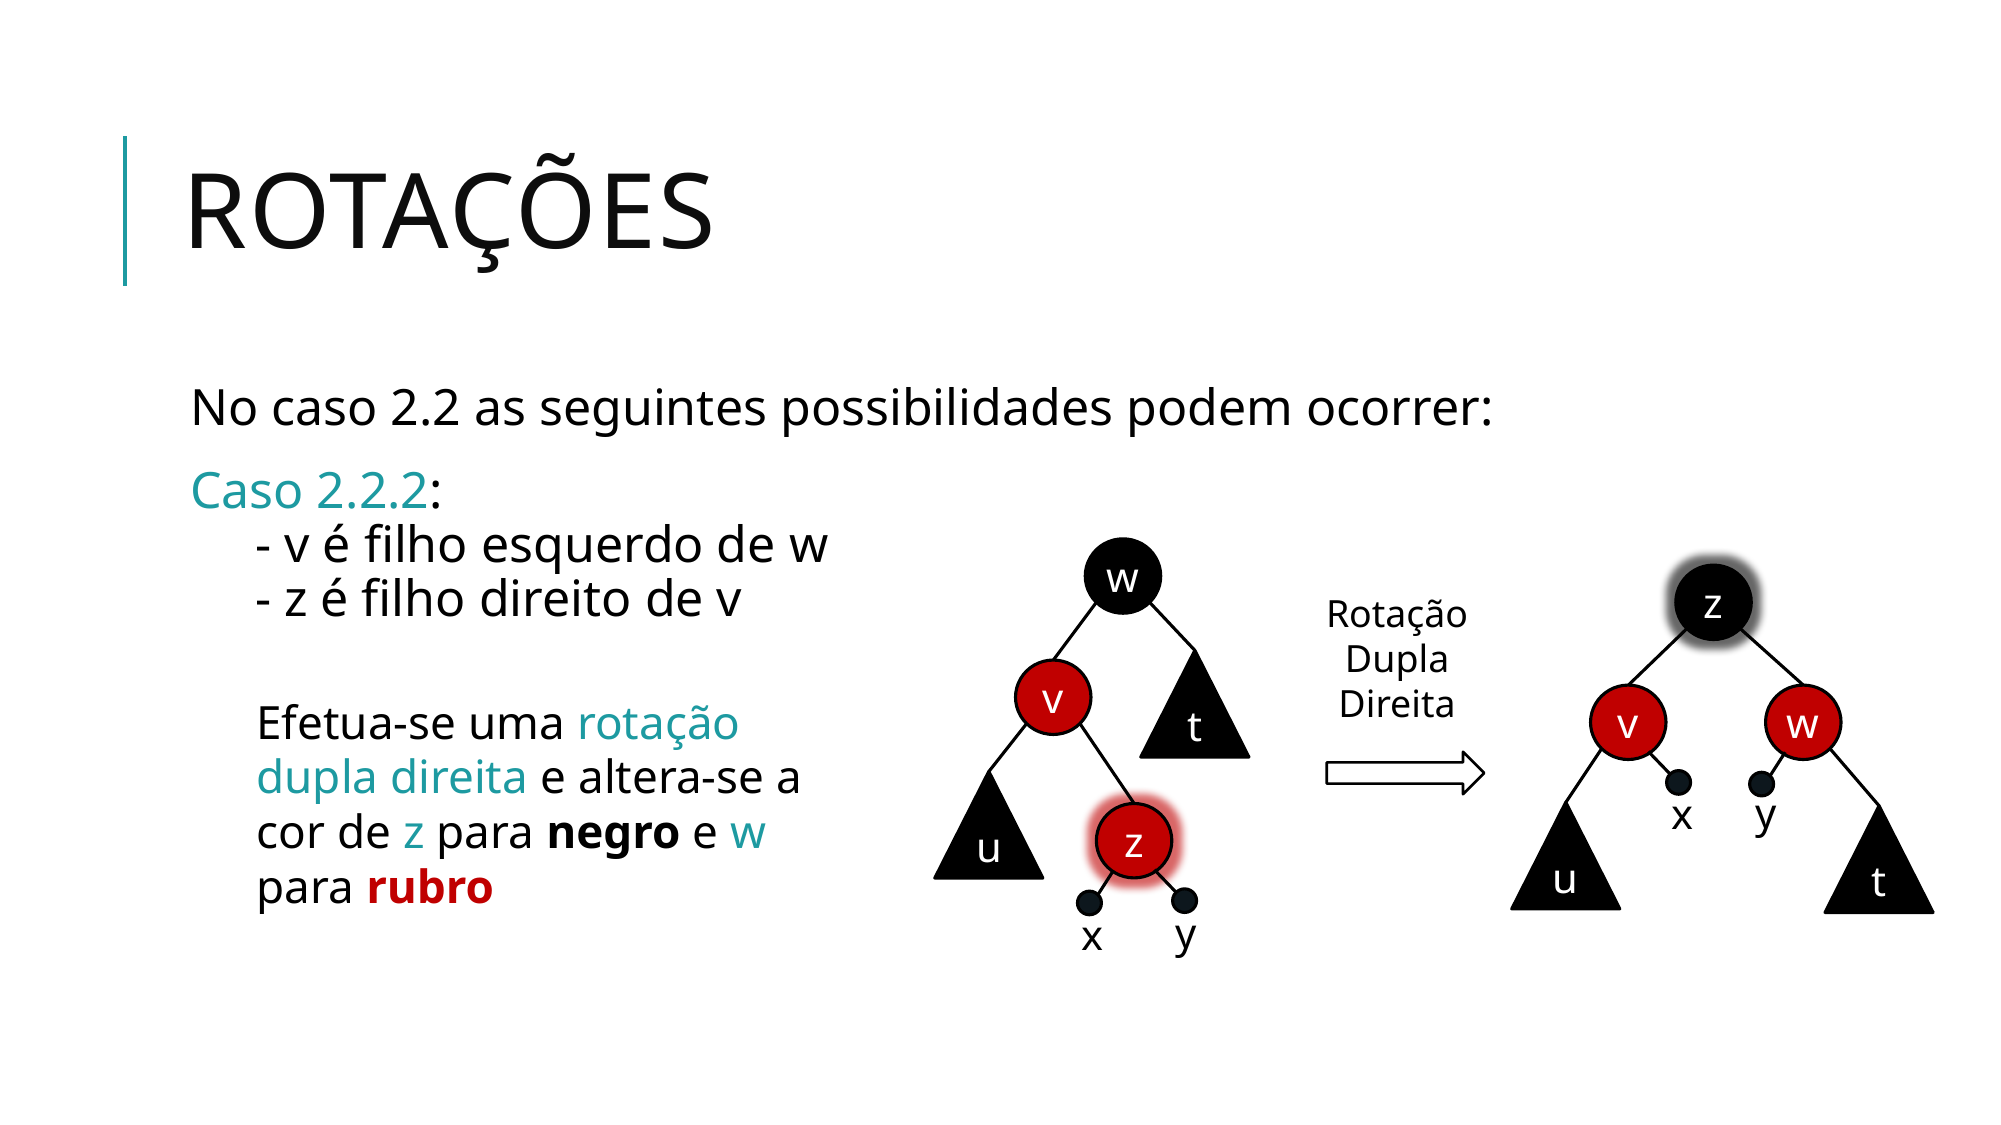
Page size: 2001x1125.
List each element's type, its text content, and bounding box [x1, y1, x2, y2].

text_box u [933, 777, 1045, 880]
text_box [1079, 723, 1135, 804]
text_box y [1740, 779, 1792, 845]
title Rotações [168, 96, 1763, 342]
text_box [1749, 751, 1786, 797]
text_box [1077, 870, 1114, 916]
text_box z [1674, 563, 1753, 641]
text_box v [1014, 659, 1093, 736]
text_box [1628, 628, 1688, 686]
text_box u [1510, 807, 1621, 911]
text_box x [1656, 780, 1708, 846]
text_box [988, 723, 1027, 772]
text_box t [1823, 811, 1935, 914]
text_box Efetua-se uma rotação dupla direita e altera-se a cor de z para negro e w para rubro [241, 685, 823, 921]
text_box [1149, 602, 1196, 651]
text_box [1648, 751, 1691, 795]
text_box y [1160, 899, 1212, 965]
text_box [1052, 602, 1097, 661]
text_box w [1764, 684, 1843, 761]
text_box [1829, 748, 1880, 807]
text_box Rotação Dupla Direita [1311, 582, 1483, 733]
text_box [1325, 750, 1486, 796]
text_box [1739, 628, 1804, 686]
list No caso 2.2 as seguintes possibilidades podem ocorrer: Caso 2.2.2: - v é filho esquerdo de w - z é filho direito de v [168, 375, 1763, 1035]
text_box v [1589, 684, 1668, 761]
text_box x [1066, 900, 1119, 966]
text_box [1154, 869, 1197, 913]
text_box w [1083, 537, 1163, 615]
text_box t [1140, 655, 1251, 759]
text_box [1565, 748, 1602, 803]
text_box z [1095, 802, 1174, 880]
